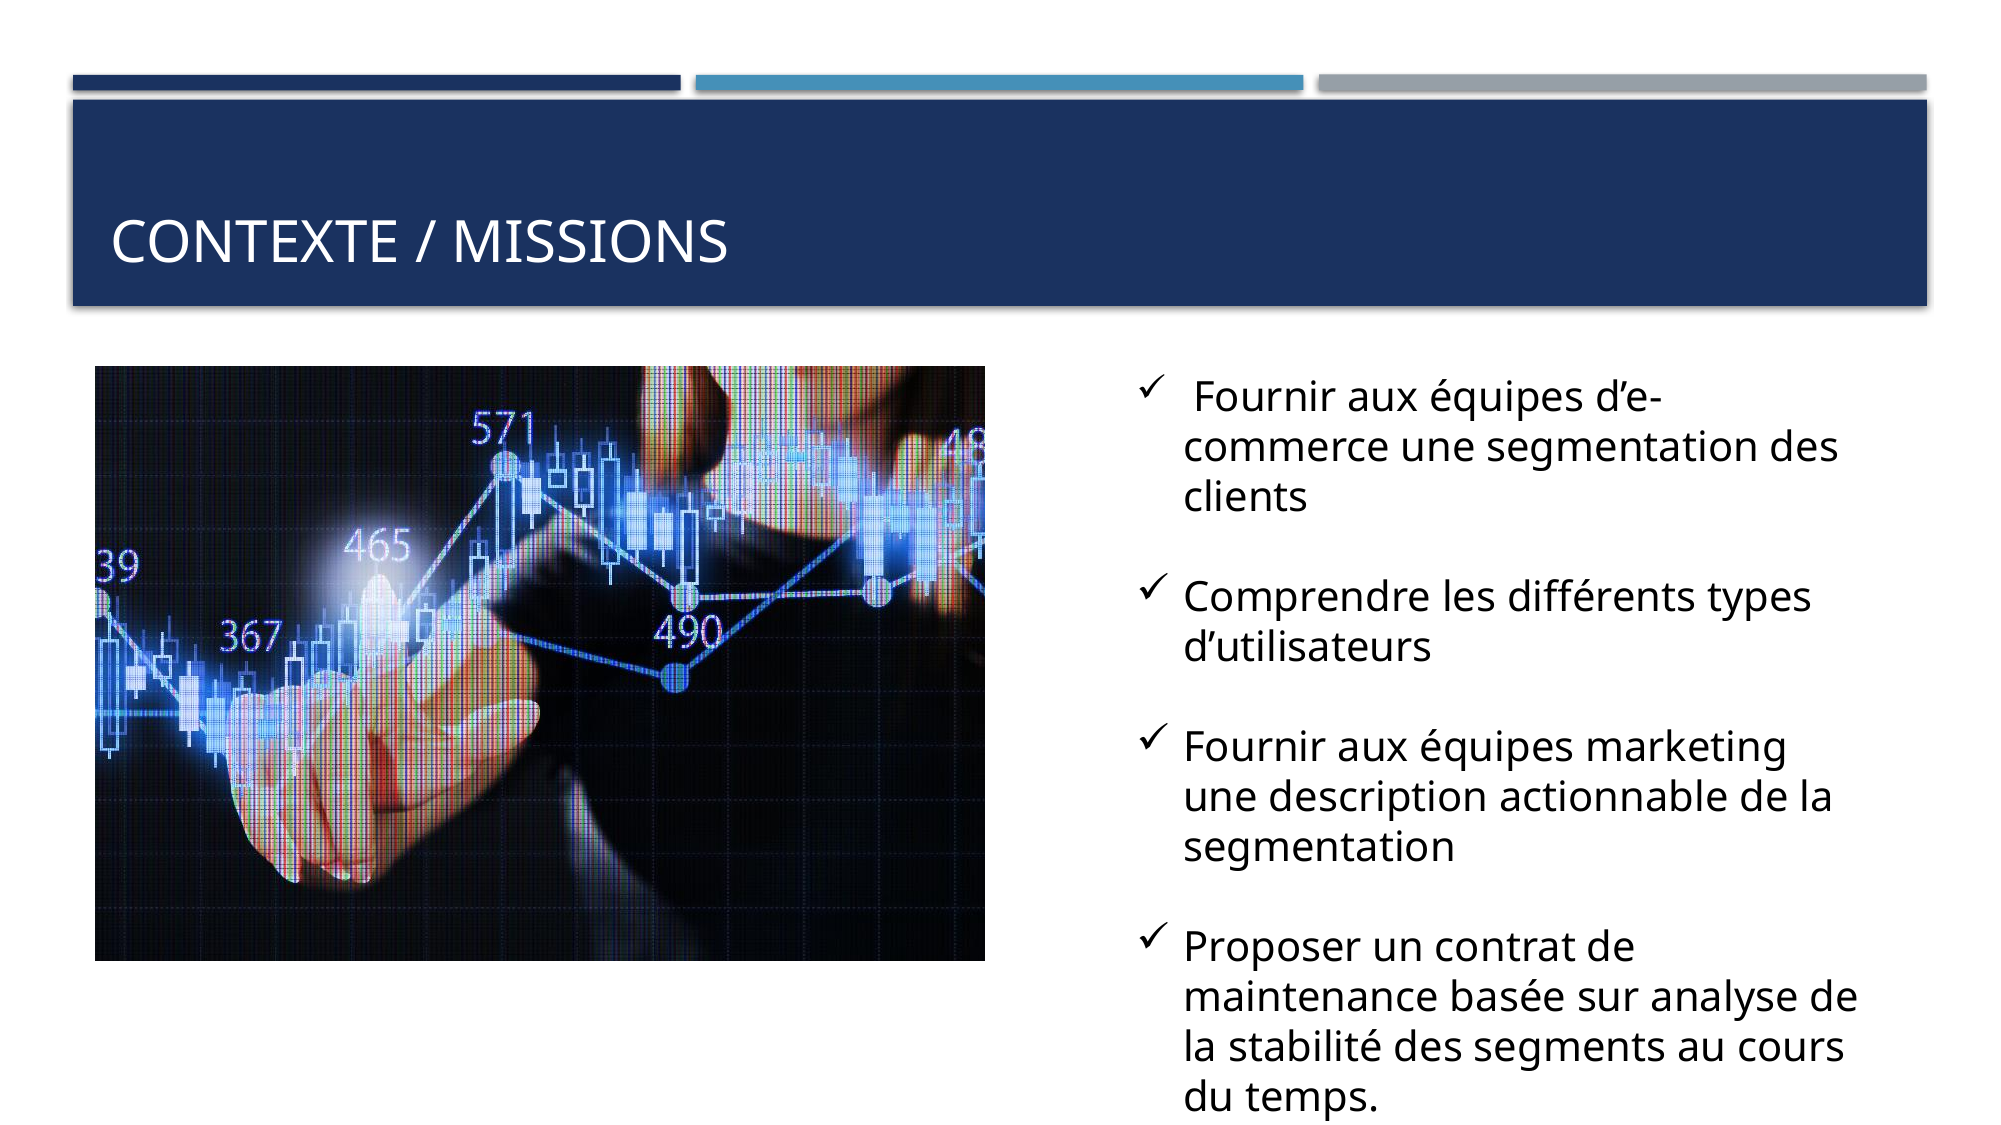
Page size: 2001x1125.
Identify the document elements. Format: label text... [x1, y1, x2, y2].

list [94, 365, 986, 962]
text_box Fournir aux équipes d’e-commerce une segmentation des clients Comprendre les différents types d’utilisateurs Fournir aux équipes marketing une description actionnable de la segmentation Proposer un contrat de maintenance basée sur analyse de la stabilité des segments au cours du temps. [1121, 362, 1881, 1125]
title Contexte / MISSIONS [95, 119, 1905, 282]
